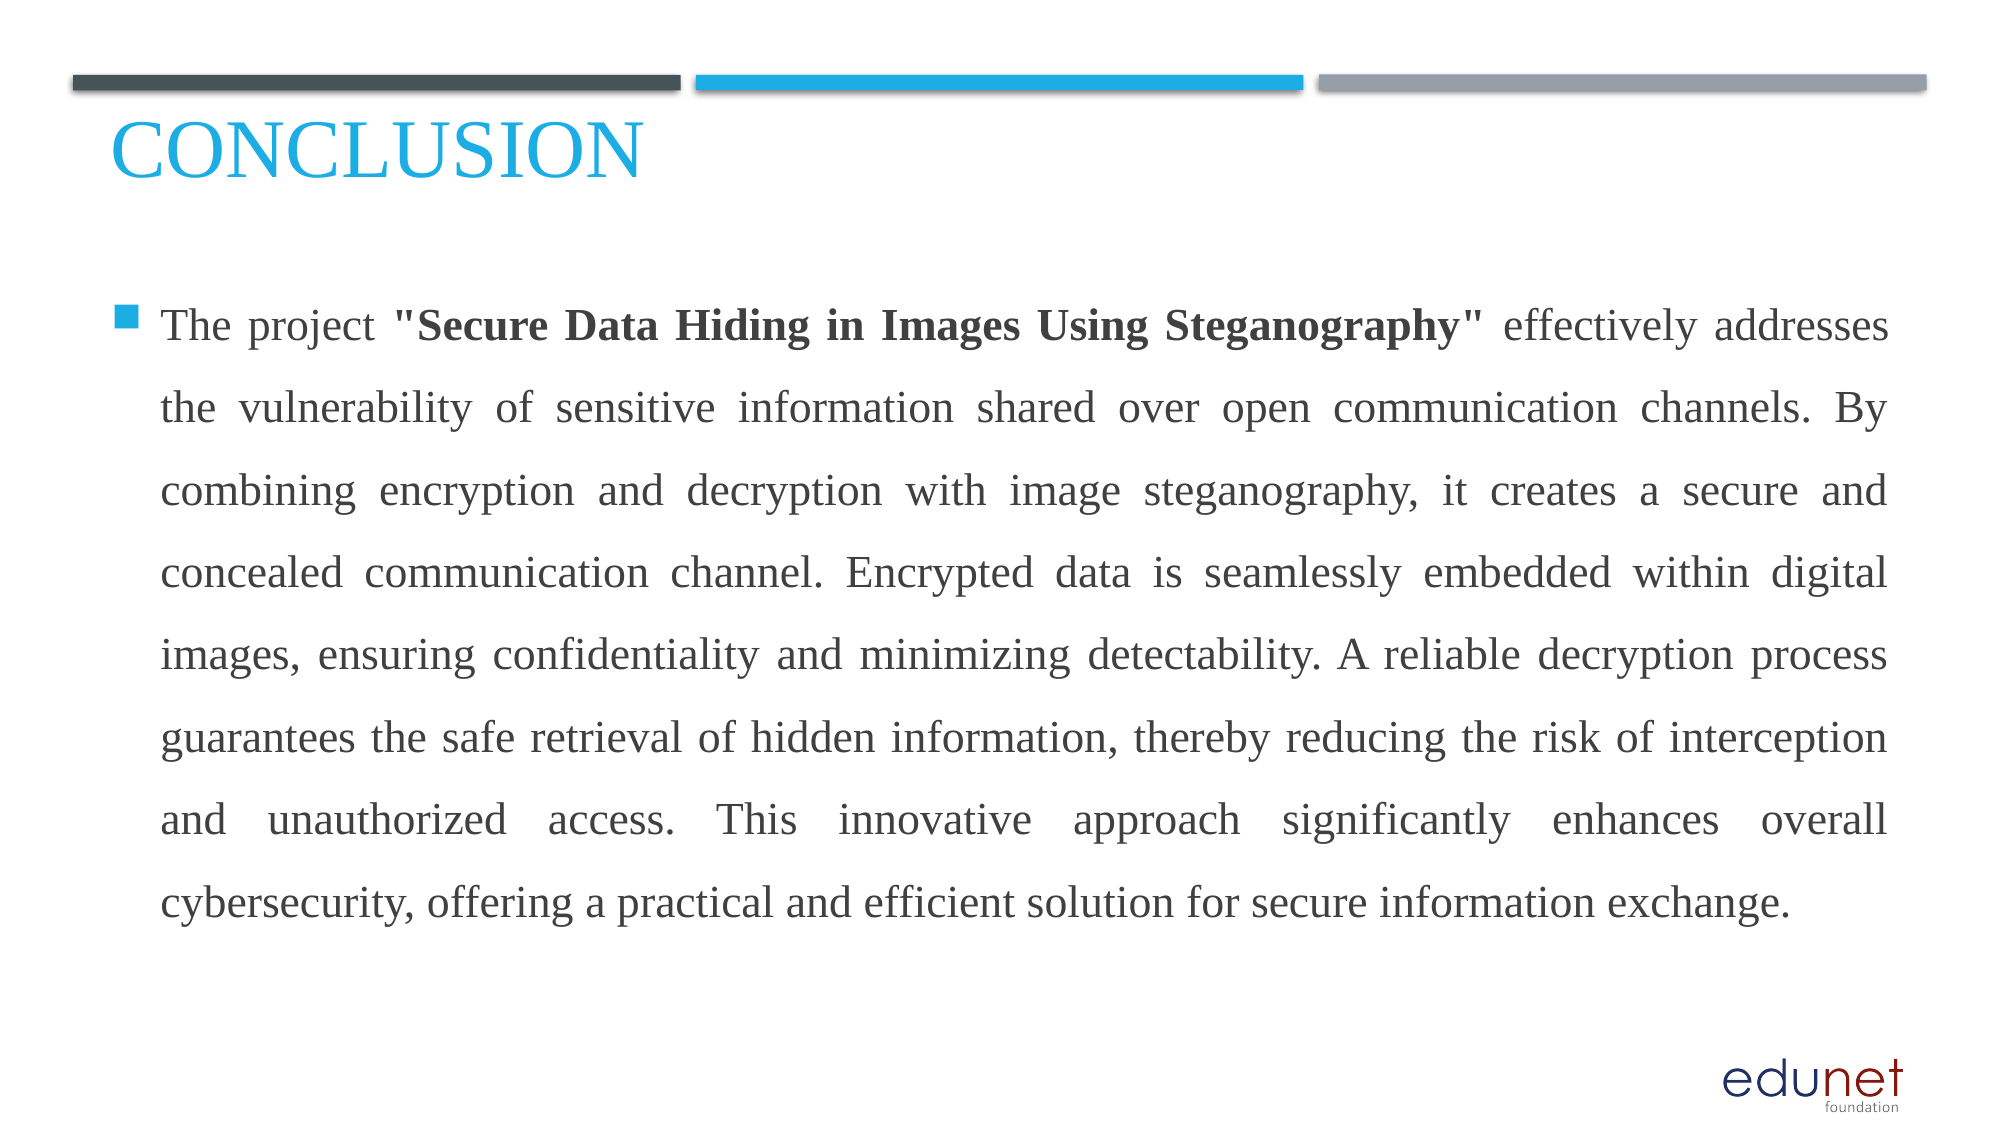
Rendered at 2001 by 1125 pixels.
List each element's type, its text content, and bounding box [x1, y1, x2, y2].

list The project "Secure Data Hiding in Images Using Steganography" effectively addresses the vulnerability of sensitive information shared over open communication channels. By combining encryption and decryption with image steganography, it creates a secure and concealed communication channel. Encrypted data is seamlessly embedded within digital images, ensuring confidentiality and minimizing detectability. A reliable decryption process guarantees the safe retrieval of hidden information, thereby reducing the risk of interception and unauthorized access. This innovative approach significantly enhances overall cybersecurity, offering a practical and efficient solution for secure information exchange. [95, 213, 1905, 981]
title Conclusion [95, 115, 1905, 203]
picture [1719, 1056, 1905, 1116]
